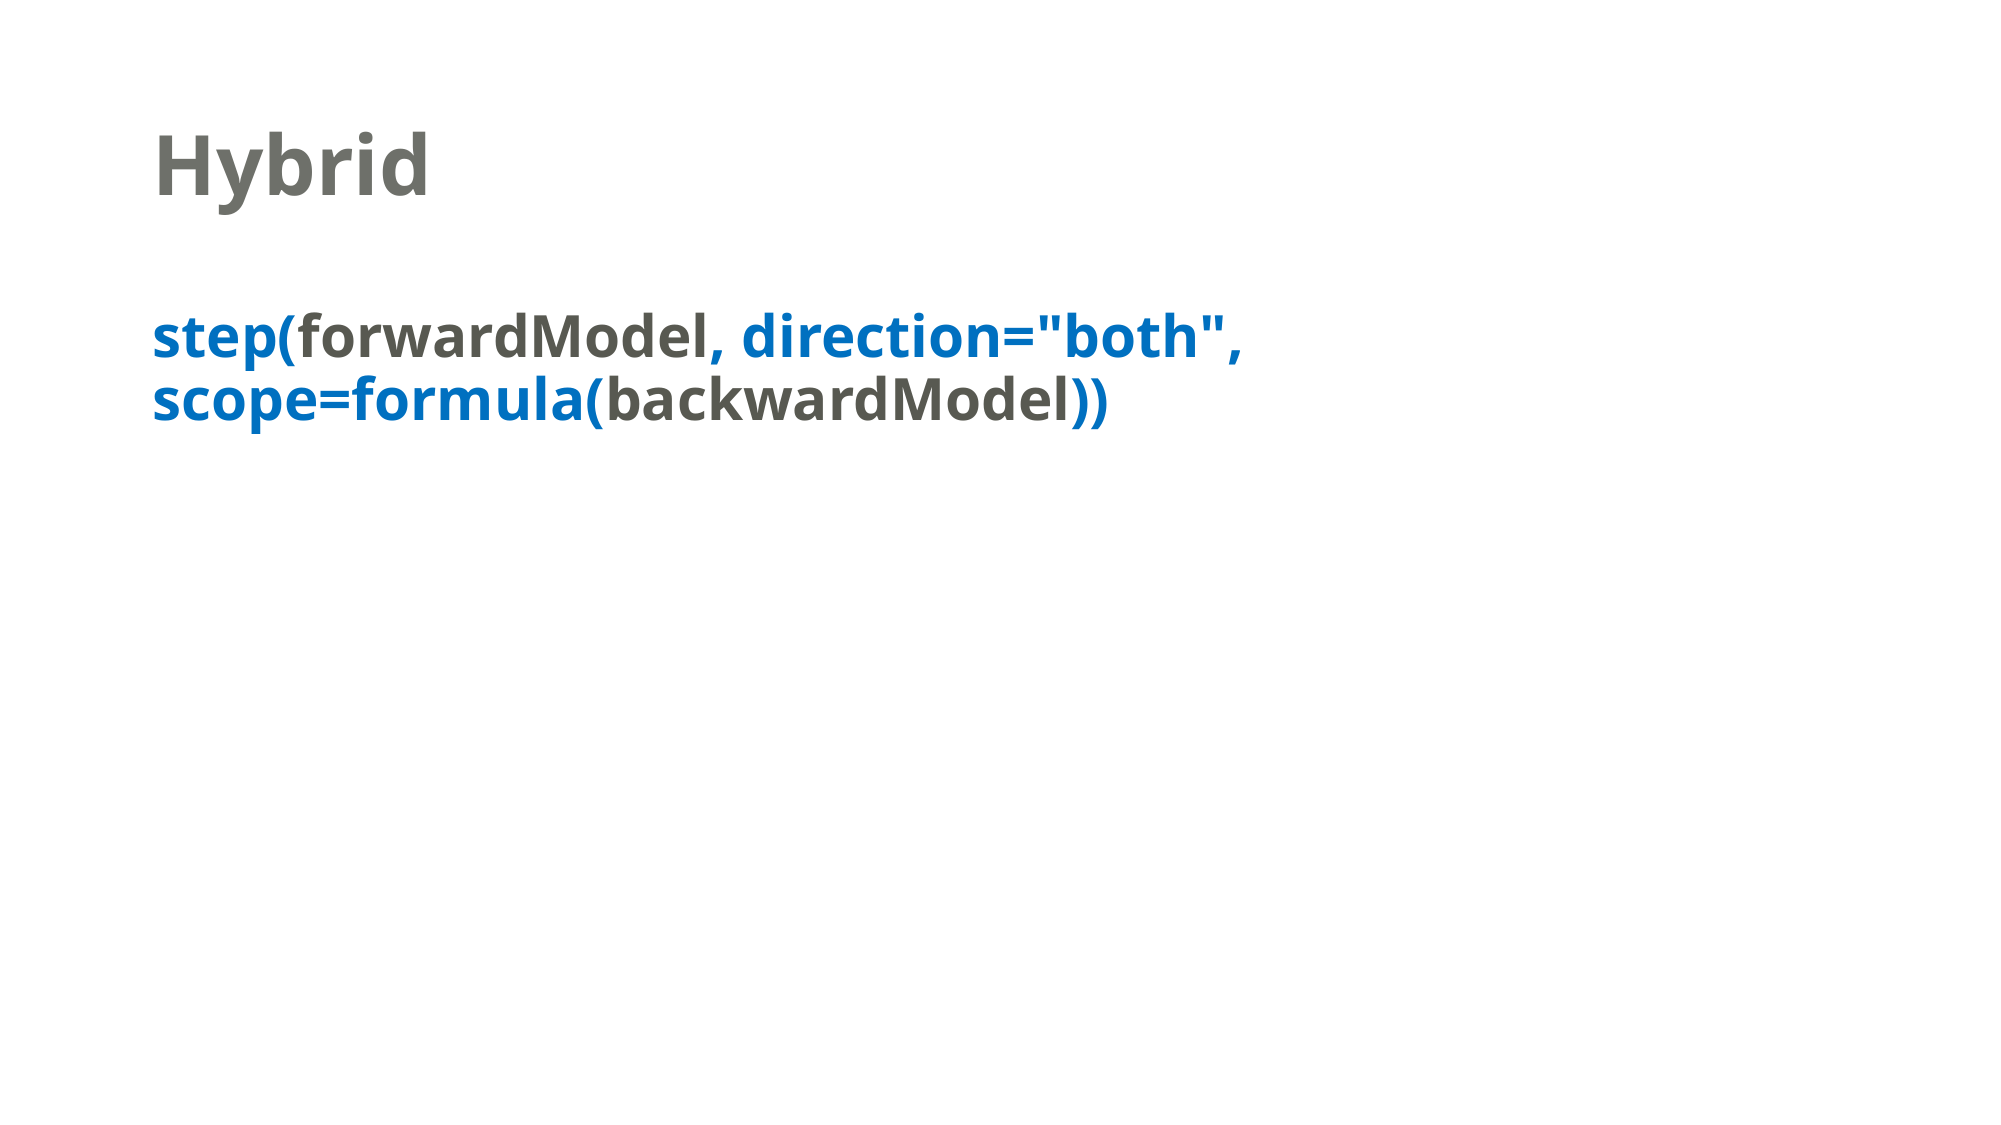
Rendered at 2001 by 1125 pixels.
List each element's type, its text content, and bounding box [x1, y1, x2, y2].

list step(forwardModel, direction="both", scope=formula(backwardModel)) [137, 299, 1964, 1014]
title Hybrid [137, 59, 1863, 278]
